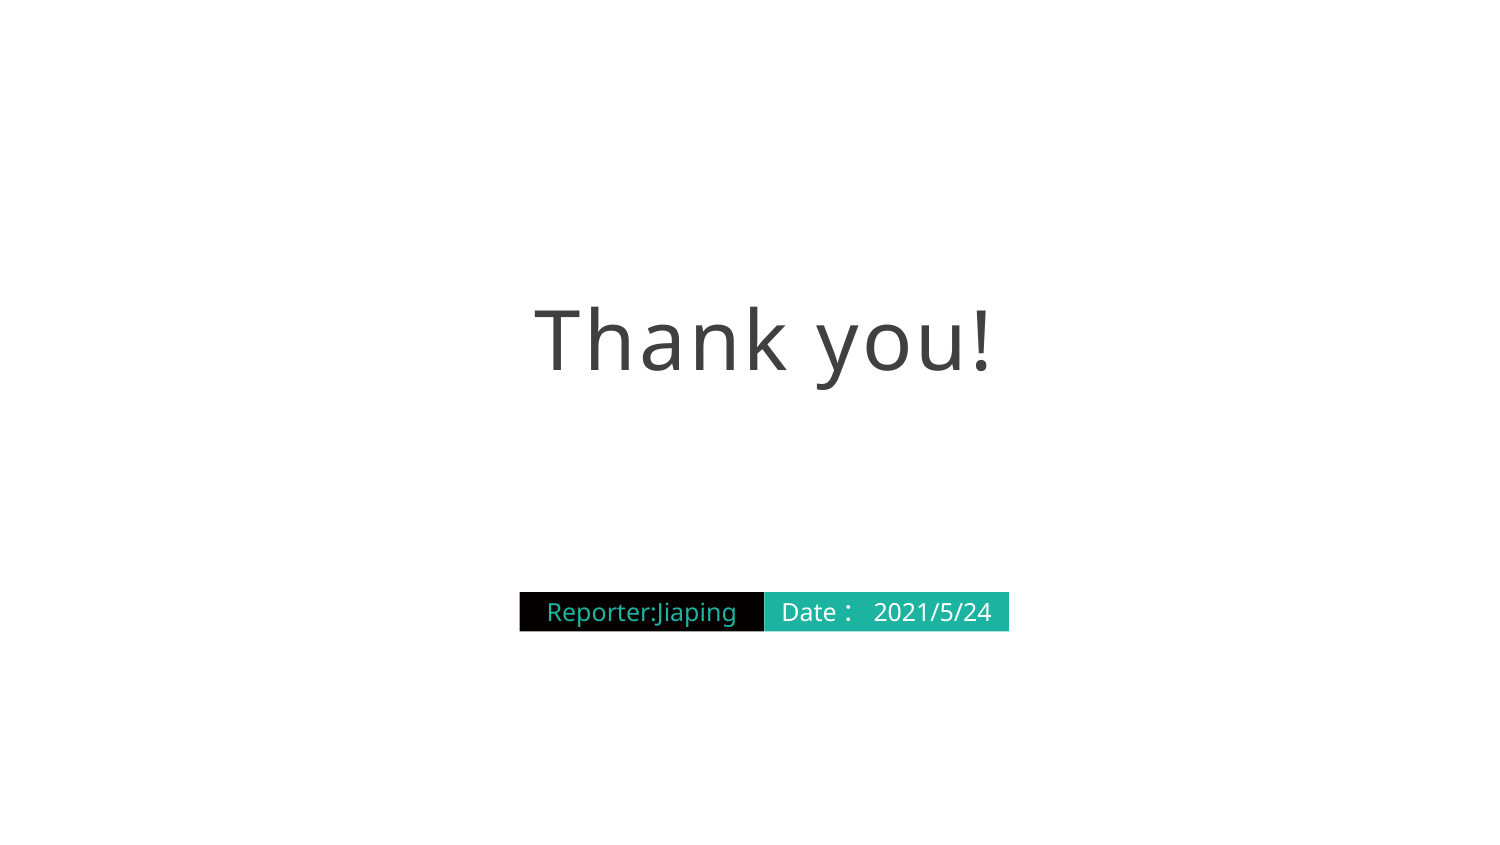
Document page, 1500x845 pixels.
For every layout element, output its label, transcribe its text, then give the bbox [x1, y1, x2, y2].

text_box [519, 591, 1009, 632]
text_box Thank you! [325, 280, 1204, 395]
